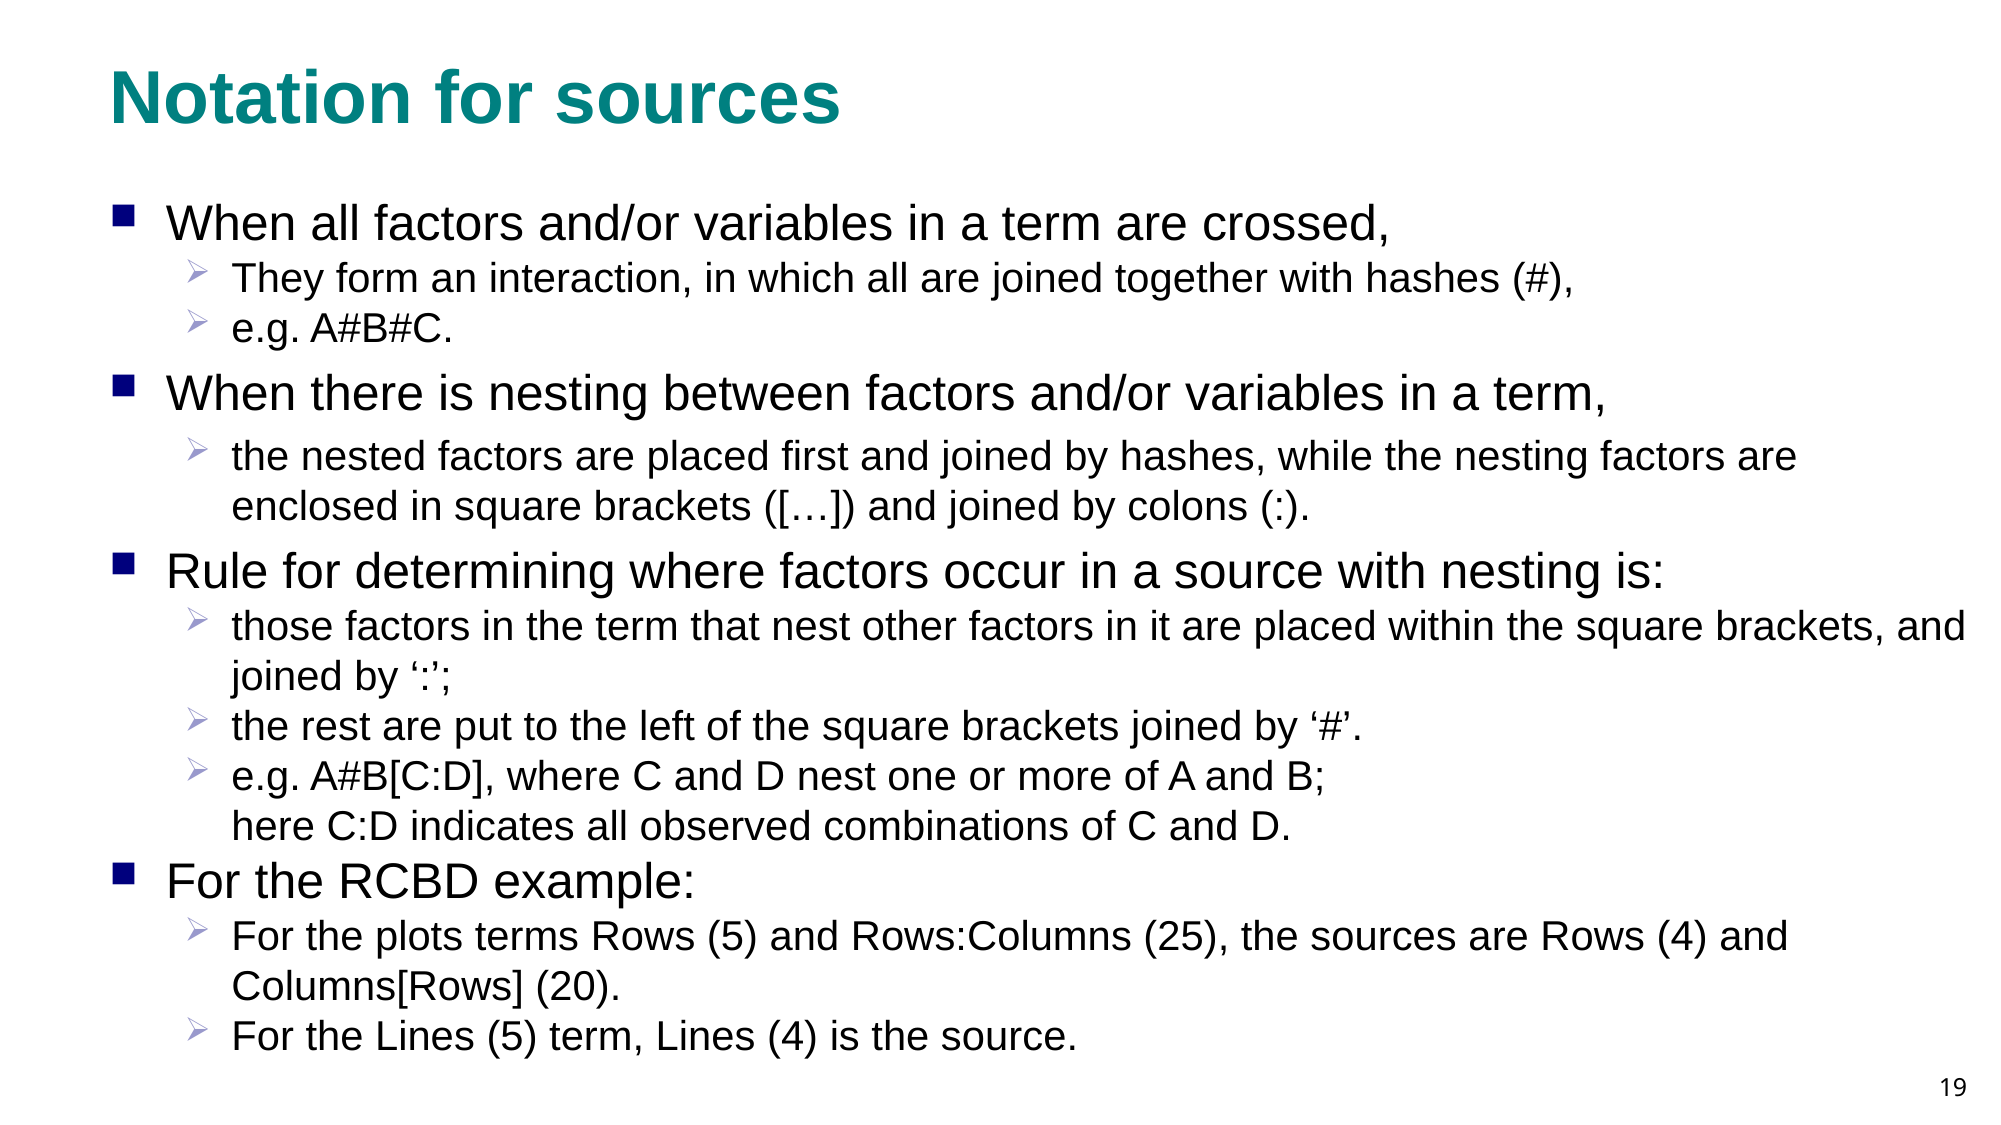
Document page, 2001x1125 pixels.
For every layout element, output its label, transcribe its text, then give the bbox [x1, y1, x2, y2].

list When all factors and/or variables in a term are crossed, They form an interaction, in which all are joined together with hashes (#), e.g. A#B#C. When there is nesting between factors and/or variables in a term, the nested factors are placed first and joined by hashes, while the nesting factors are enclosed in square brackets ([…]) and joined by colons (:). Rule for determining where factors occur in a source with nesting is: those factors in the term that nest other factors in it are placed within the square brackets, and joined by ‘:’; the rest are put to the left of the square brackets joined by ‘#’. e.g. A#B[C:D], where C and D nest one or more of A and B; here C:D indicates all observed combinations of C and D. For the RCBD example: For the plots terms Rows (5) and Rows:Columns (25), the sources are Rows (4) and Columns[Rows] (20). For the Lines (5) term, Lines (4) is the source. [94, 182, 1985, 1109]
slide_number 19 [1515, 1038, 1983, 1114]
title Notation for sources [94, 33, 1985, 153]
